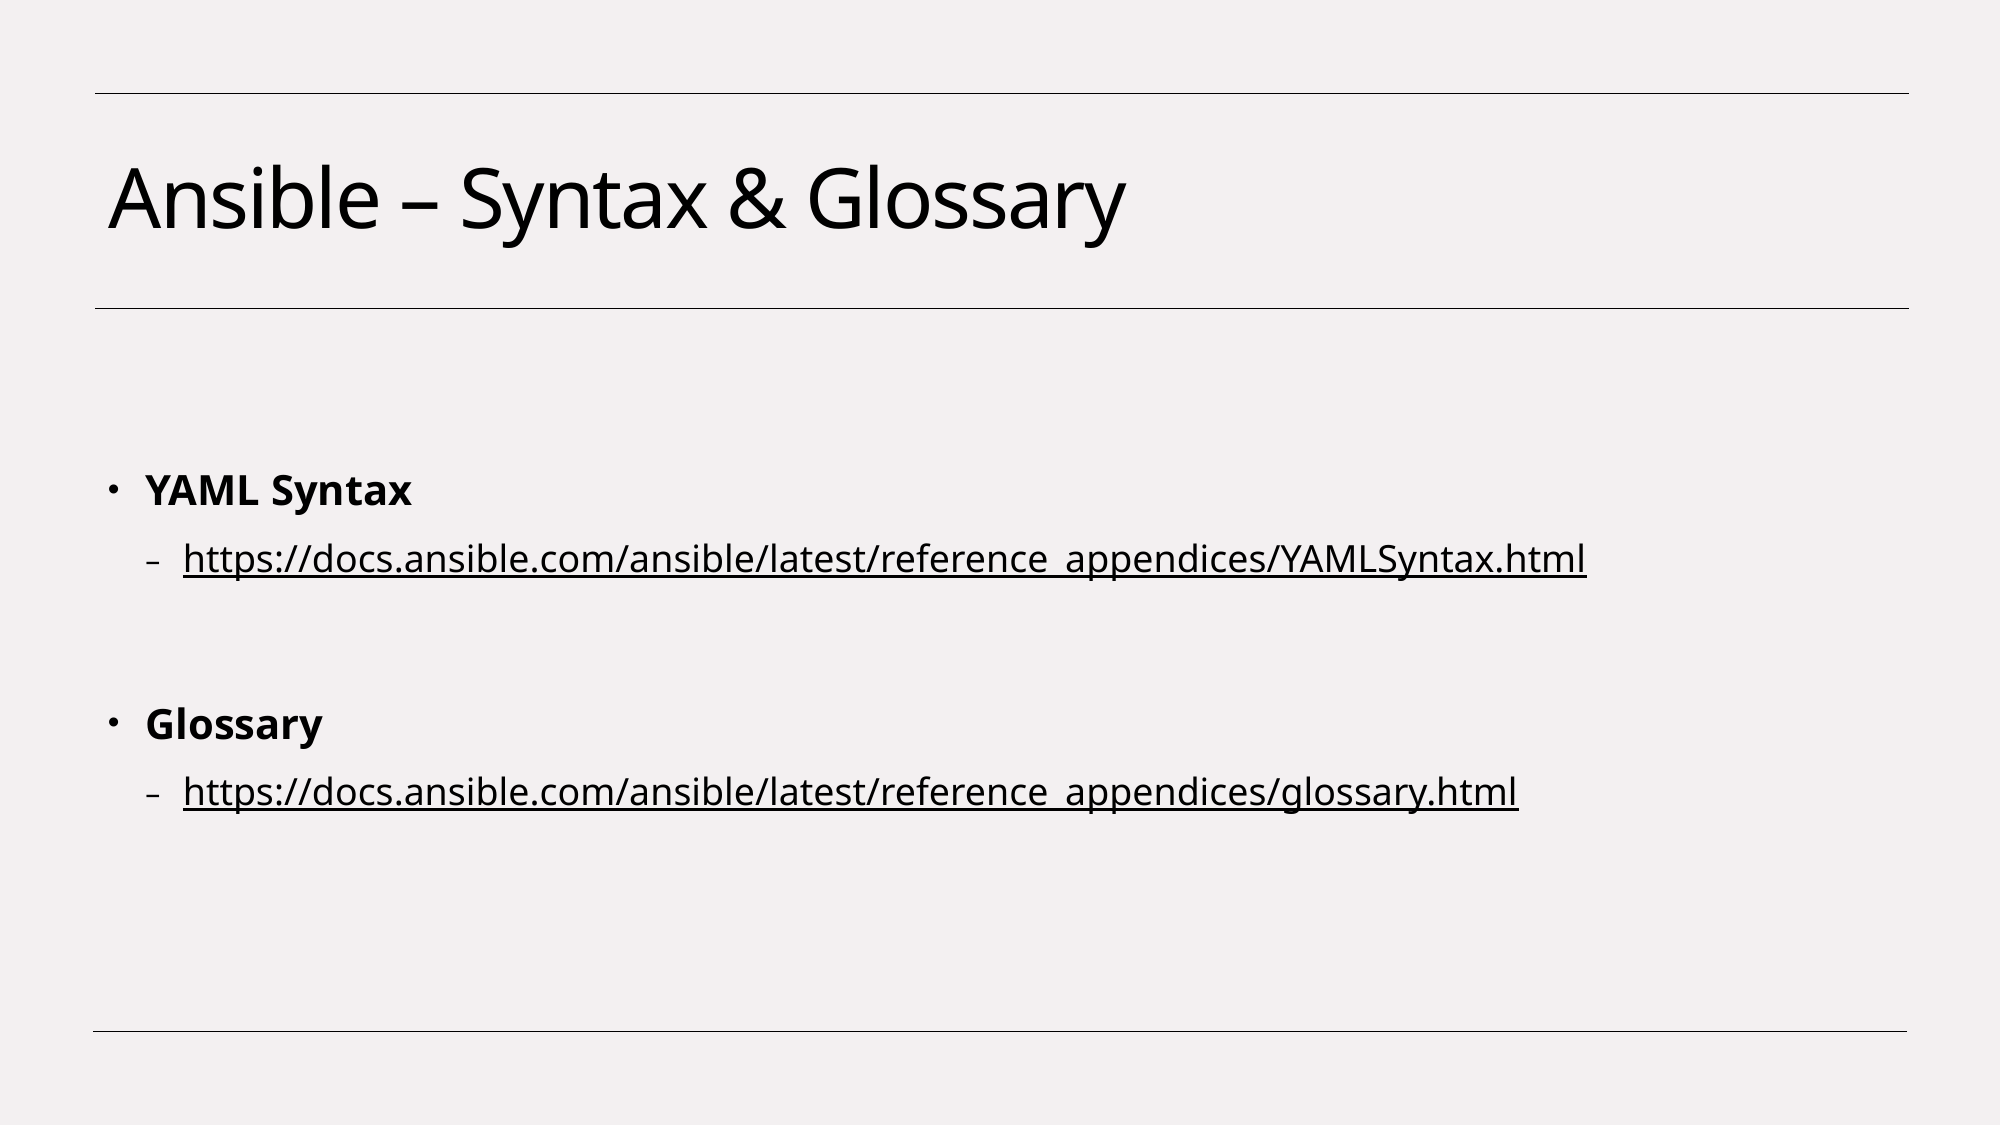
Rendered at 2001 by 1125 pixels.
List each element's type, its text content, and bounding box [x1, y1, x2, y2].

title Ansible – Syntax & Glossary [93, 113, 1907, 291]
list YAML Syntax https://docs.ansible.com/ansible/latest/reference_appendices/YAMLSyntax.html Glossary https://docs.ansible.com/ansible/latest/reference_appendices/glossary.html [92, 446, 1908, 871]
